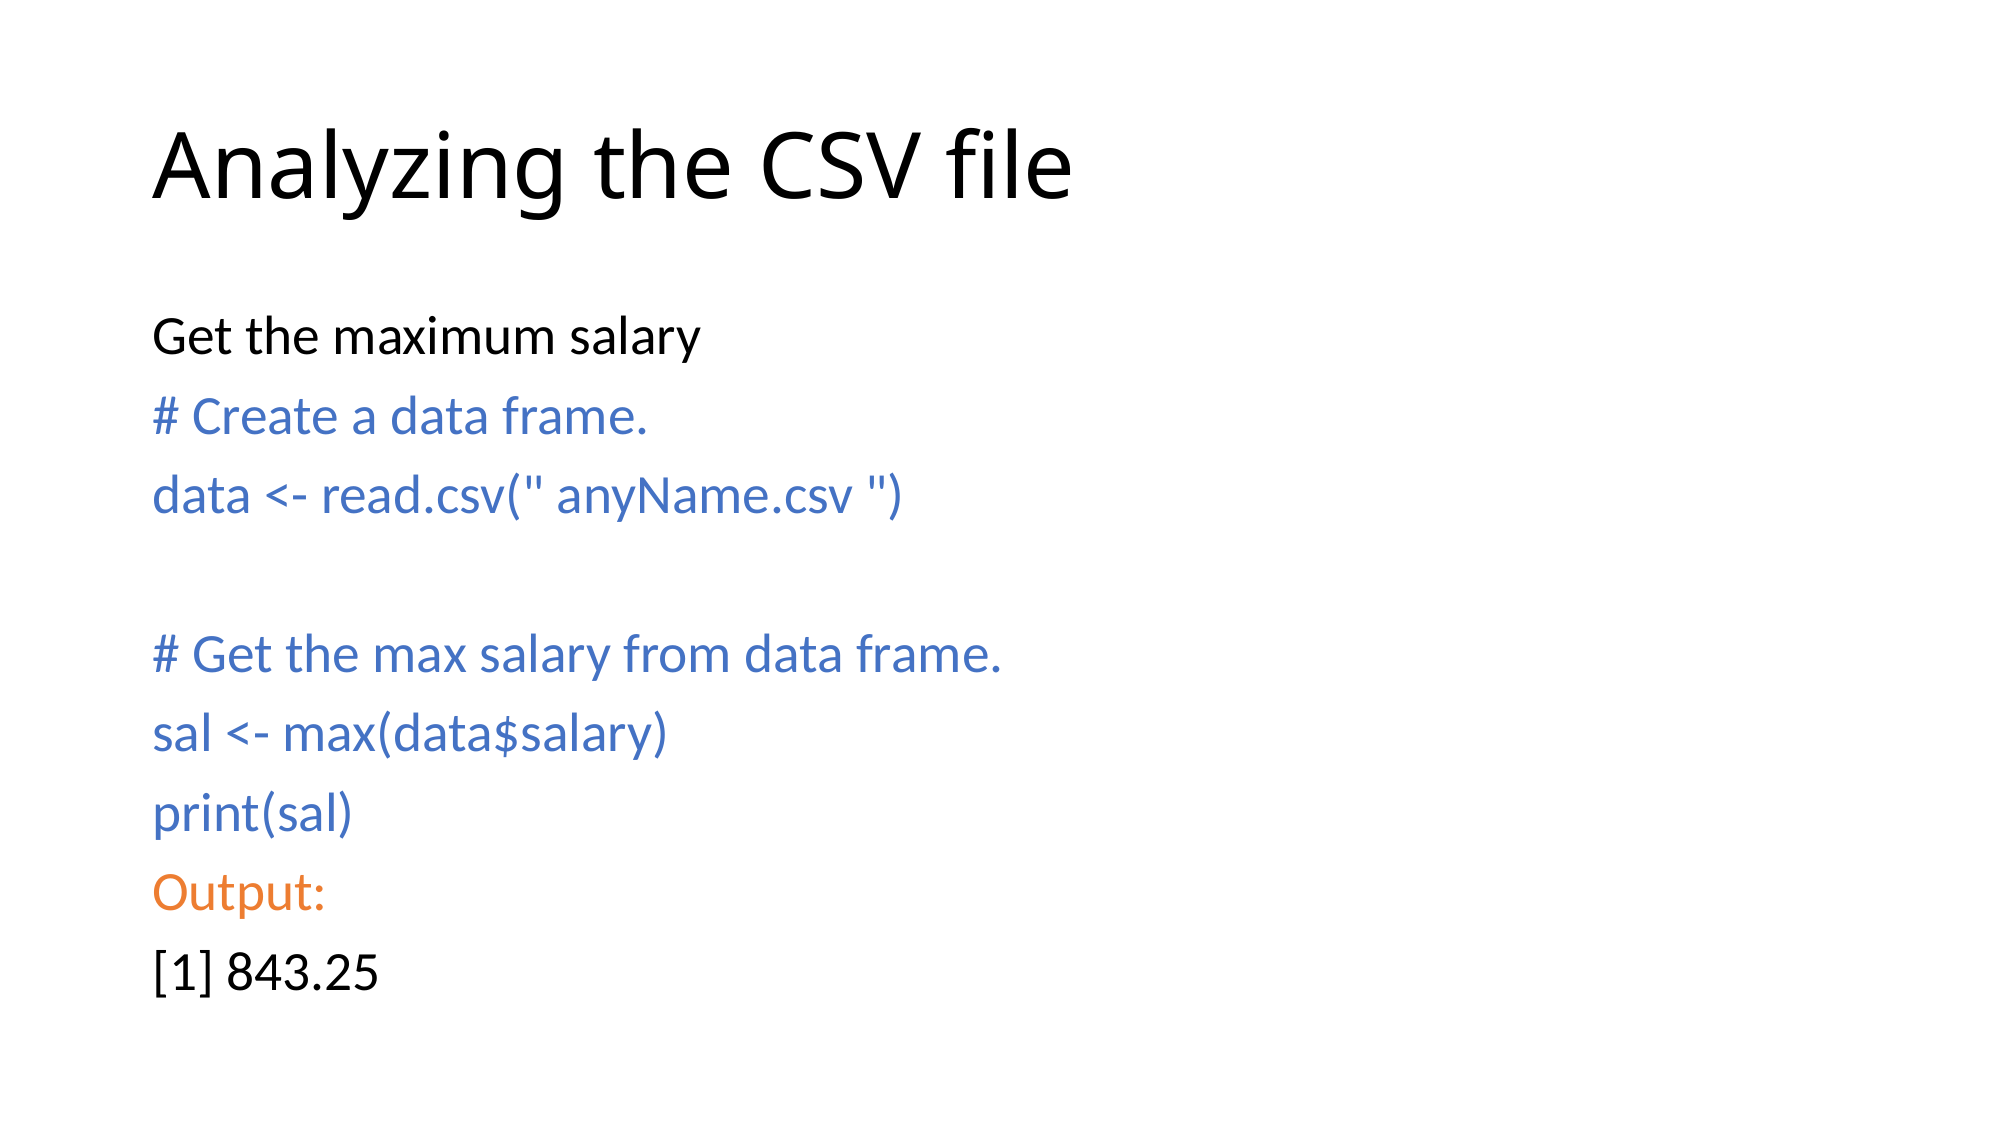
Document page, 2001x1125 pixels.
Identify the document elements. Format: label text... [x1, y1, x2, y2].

list Get the maximum salary # Create a data frame. data <- read.csv(" anyName.csv ") # Get the max salary from data frame. sal <- max(data$salary) print(sal) Output: [1] 843.25 [137, 299, 1863, 1014]
title Analyzing the CSV file [137, 59, 1863, 278]
